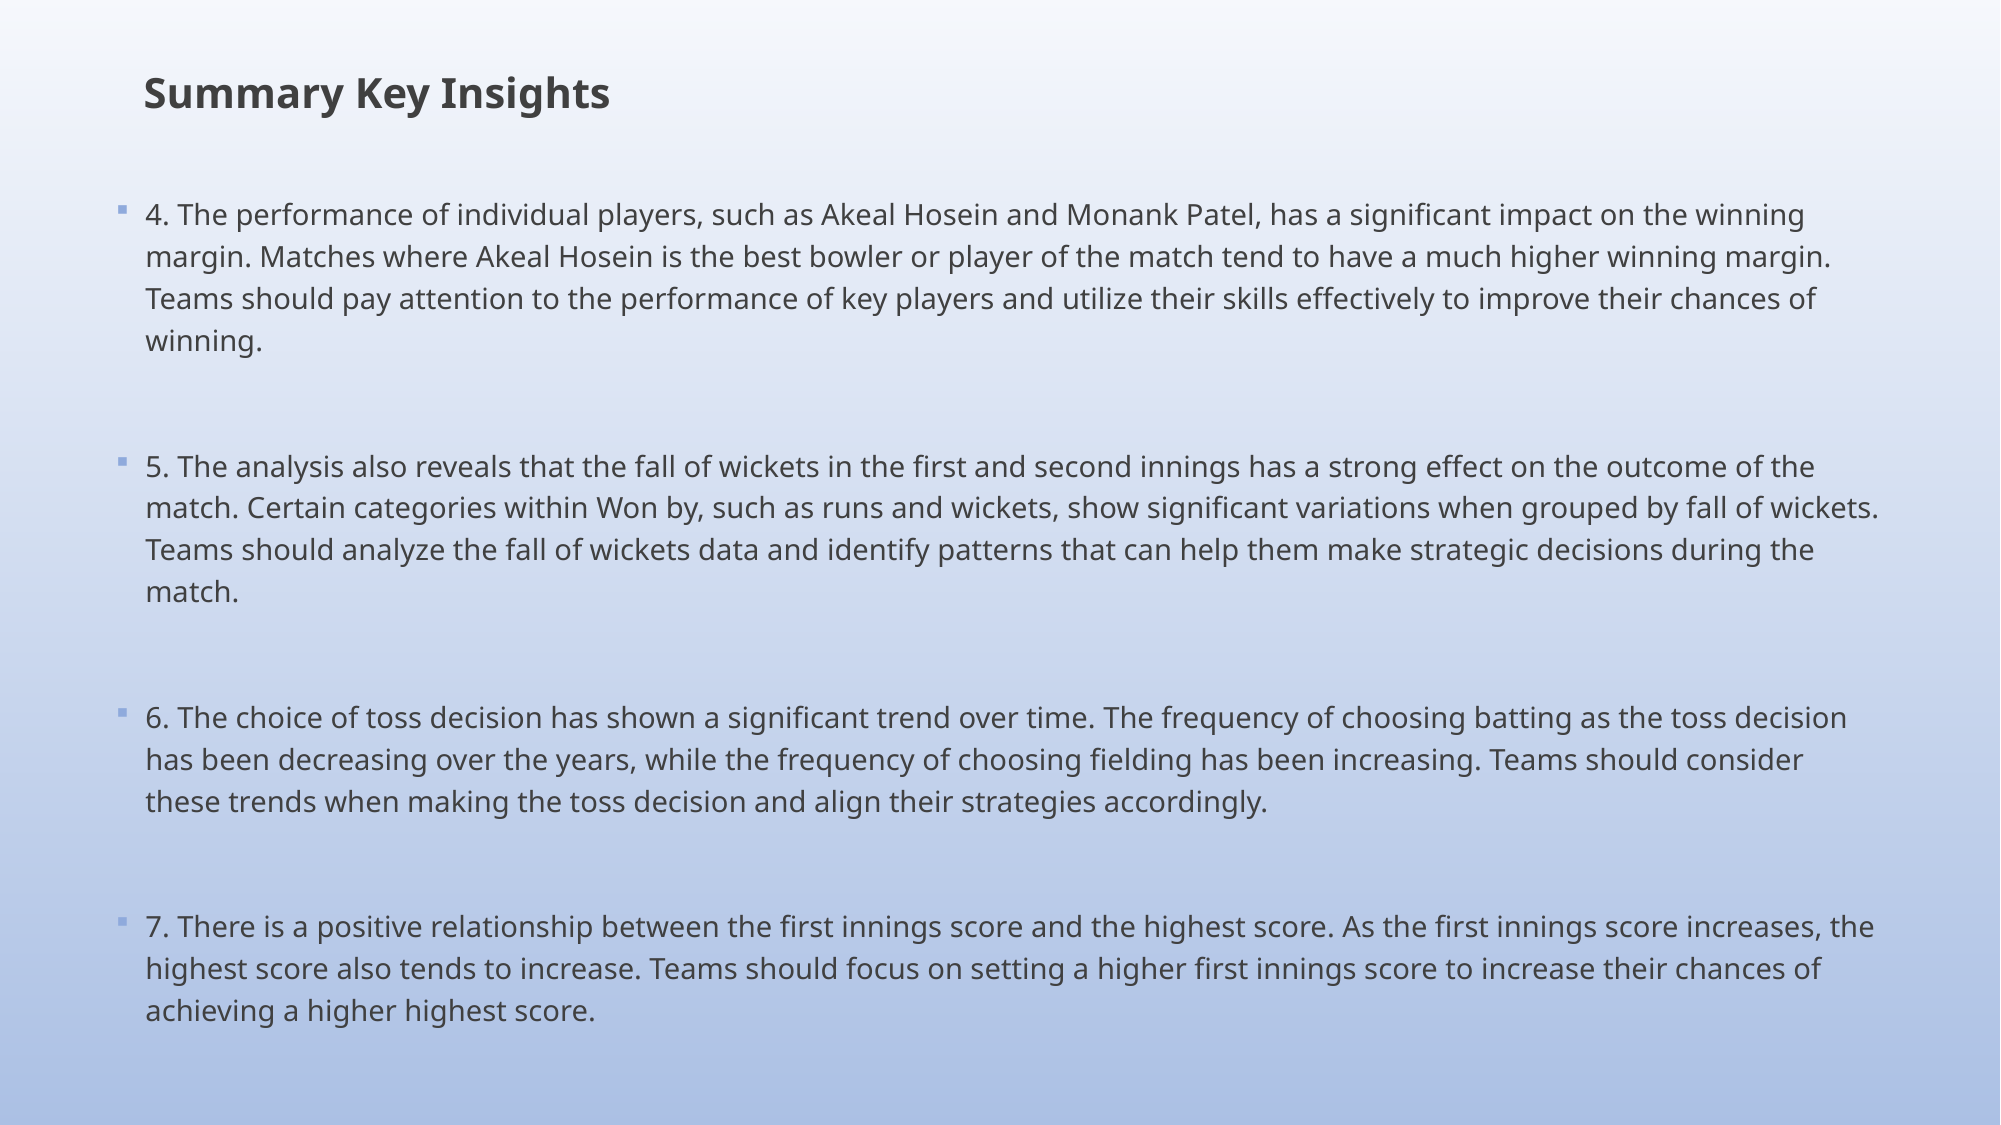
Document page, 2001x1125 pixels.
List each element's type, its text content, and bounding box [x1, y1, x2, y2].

list 4. The performance of individual players, such as Akeal Hosein and Monank Patel, has a significant impact on the winning margin. Matches where Akeal Hosein is the best bowler or player of the match tend to have a much higher winning margin. Teams should pay attention to the performance of key players and utilize their skills effectively to improve their chances of winning. 5. The analysis also reveals that the fall of wickets in the first and second innings has a strong effect on the outcome of the match. Certain categories within Won by, such as runs and wickets, show significant variations when grouped by fall of wickets. Teams should analyze the fall of wickets data and identify patterns that can help them make strategic decisions during the match. 6. The choice of toss decision has shown a significant trend over time. The frequency of choosing batting as the toss decision has been decreasing over the years, while the frequency of choosing fielding has been increasing. Teams should consider these trends when making the toss decision and align their strategies accordingly. 7. There is a positive relationship between the first innings score and the highest score. As the first innings score increases, the highest score also tends to increase. Teams should focus on setting a higher first innings score to increase their chances of achieving a higher highest score. [101, 182, 1902, 1029]
list Summary Key Insights [129, 15, 1363, 126]
